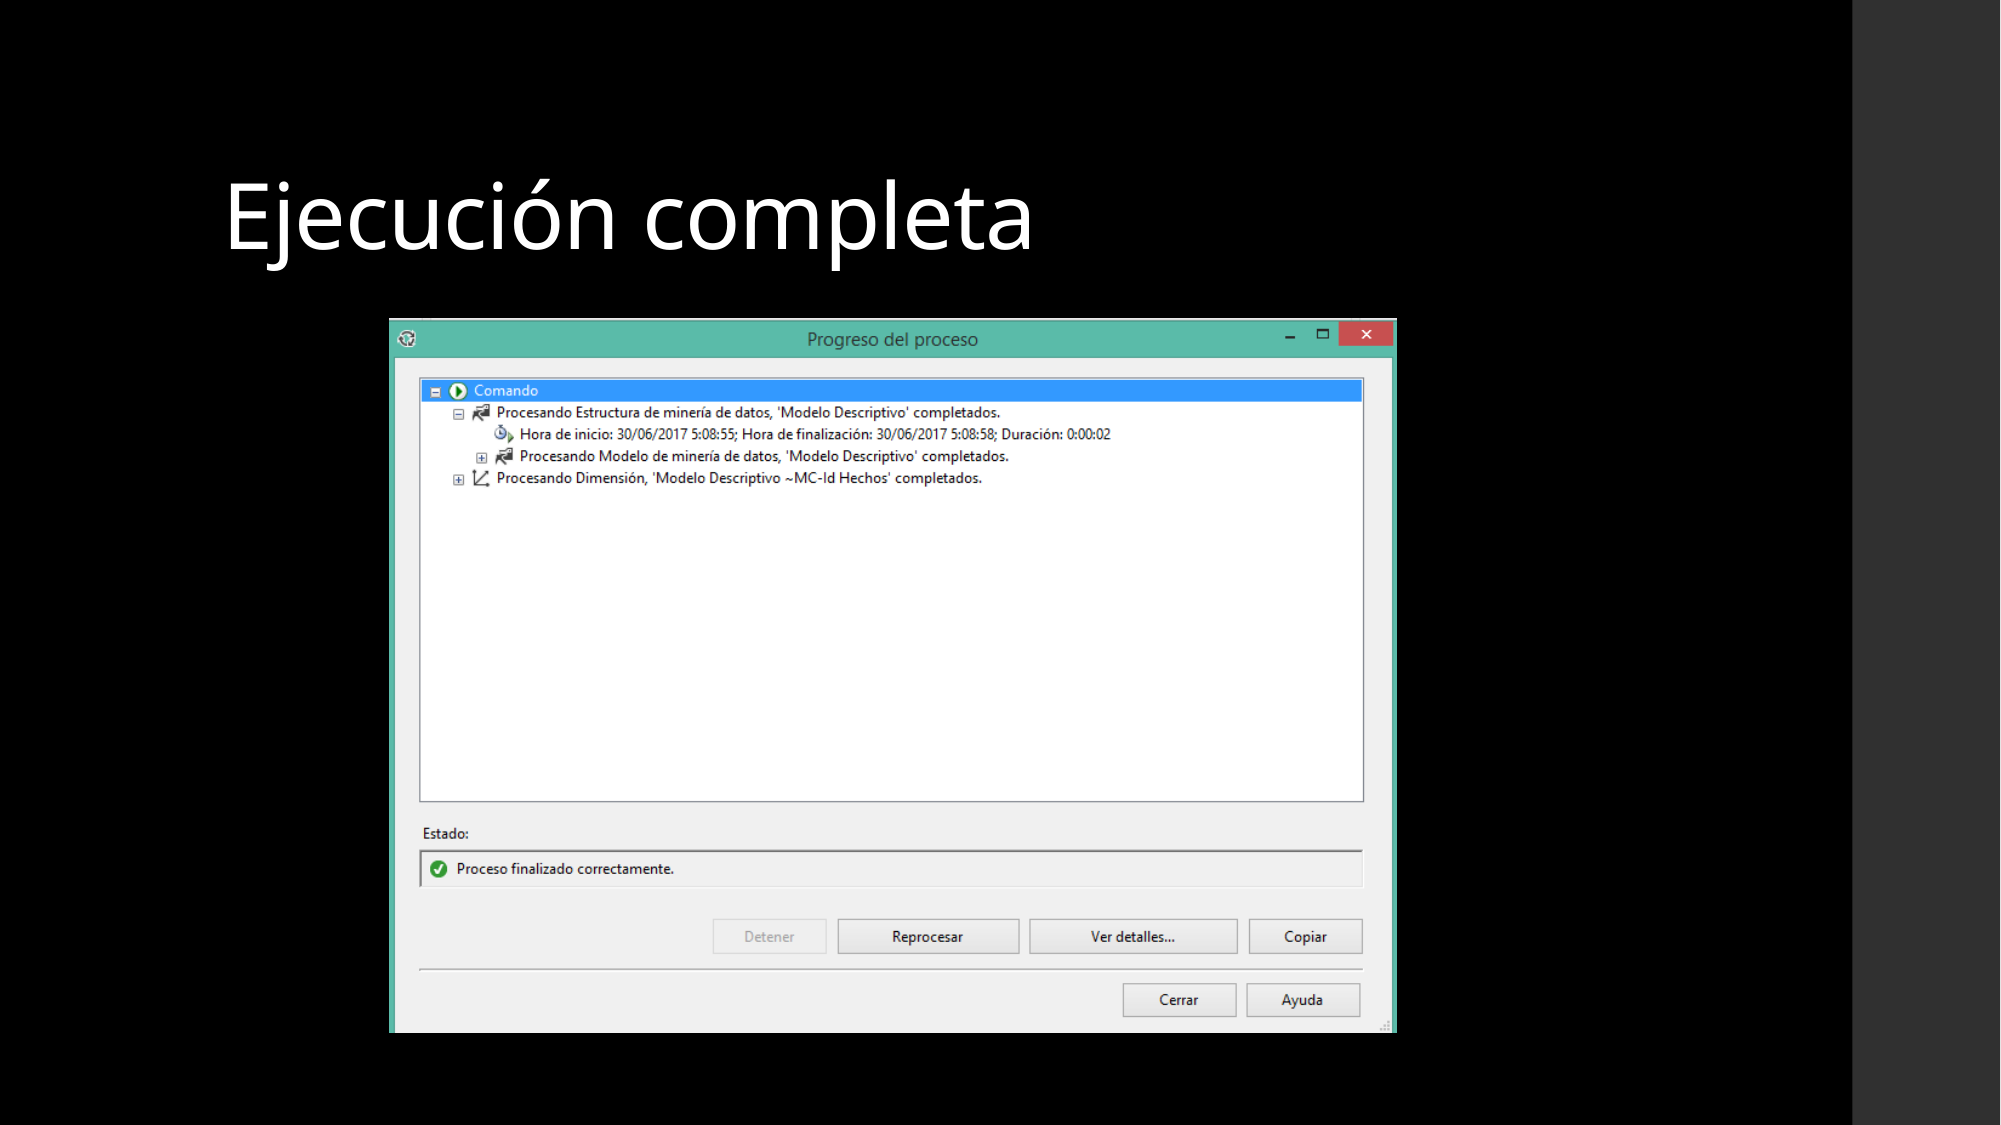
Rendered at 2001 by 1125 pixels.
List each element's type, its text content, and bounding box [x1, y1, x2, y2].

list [389, 318, 1397, 1034]
title Ejecución completa [206, 60, 1797, 278]
